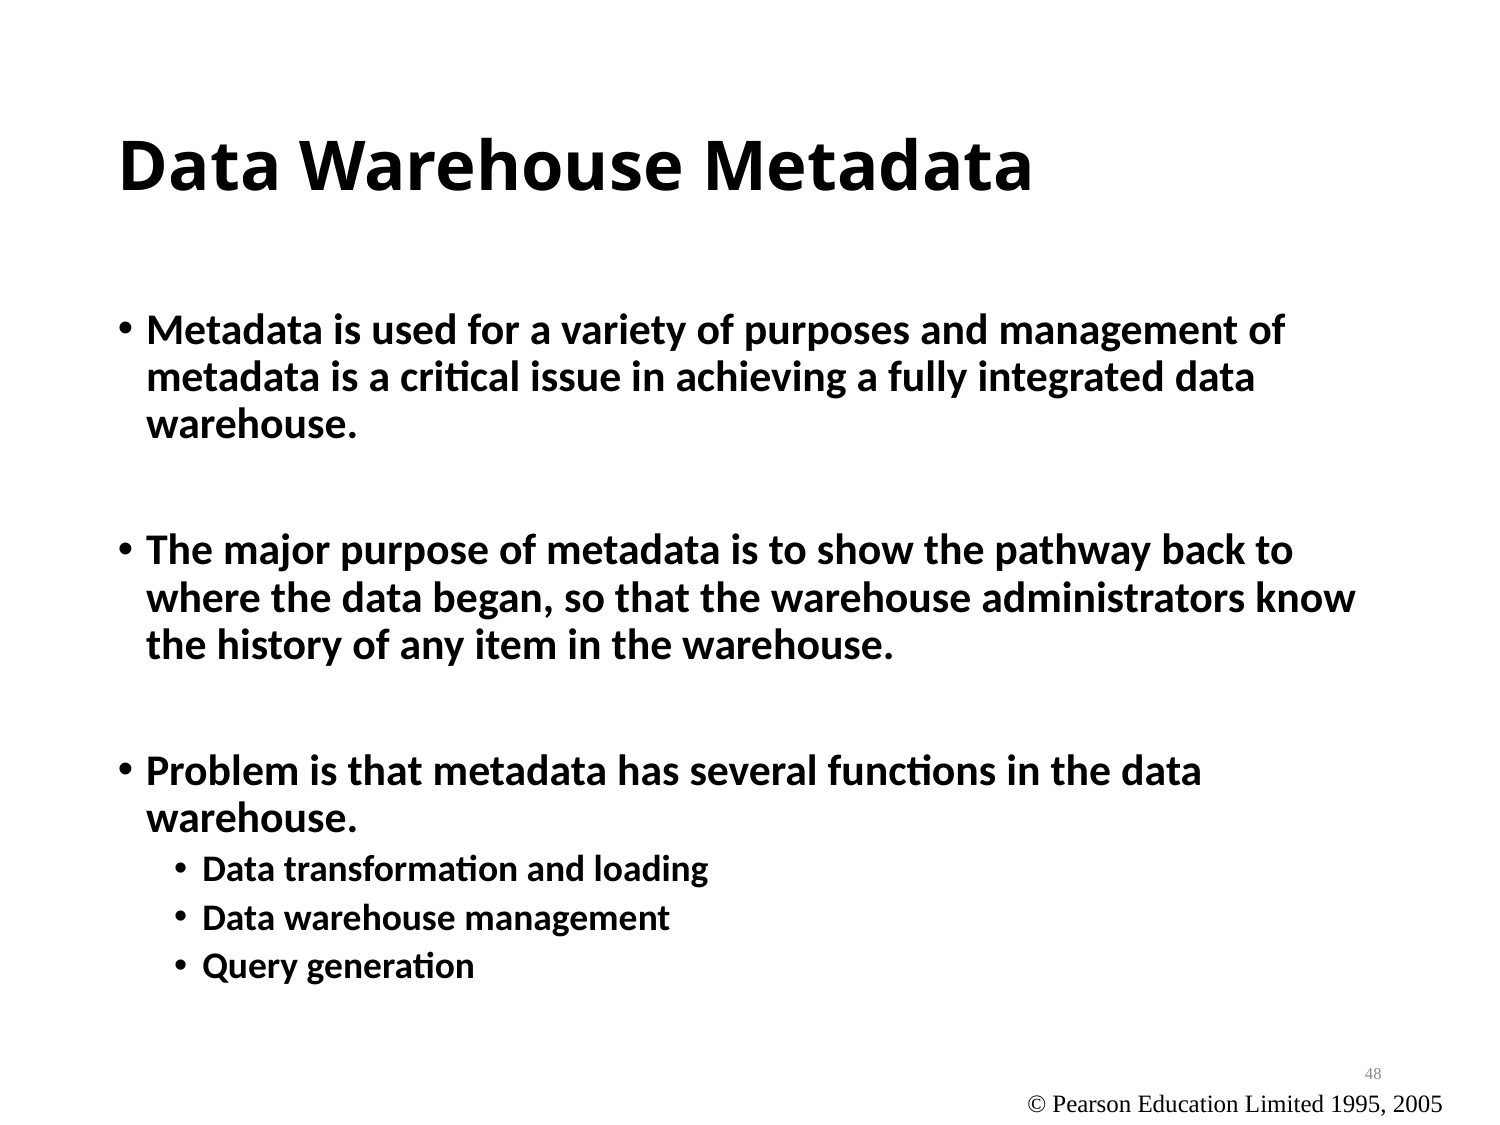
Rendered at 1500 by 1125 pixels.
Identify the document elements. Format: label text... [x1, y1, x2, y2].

text_box © Pearson Education Limited 1995, 2005 [1012, 1079, 1500, 1125]
title Data Warehouse Metadata [103, 59, 1397, 278]
list Metadata is used for a variety of purposes and management of metadata is a critical issue in achieving a fully integrated data warehouse. The major purpose of metadata is to show the pathway back to where the data began, so that the warehouse administrators know the history of any item in the warehouse. Problem is that metadata has several functions in the data warehouse. Data transformation and loading Data warehouse management Query generation [103, 299, 1397, 1014]
slide_number 48 [1059, 1042, 1397, 1079]
